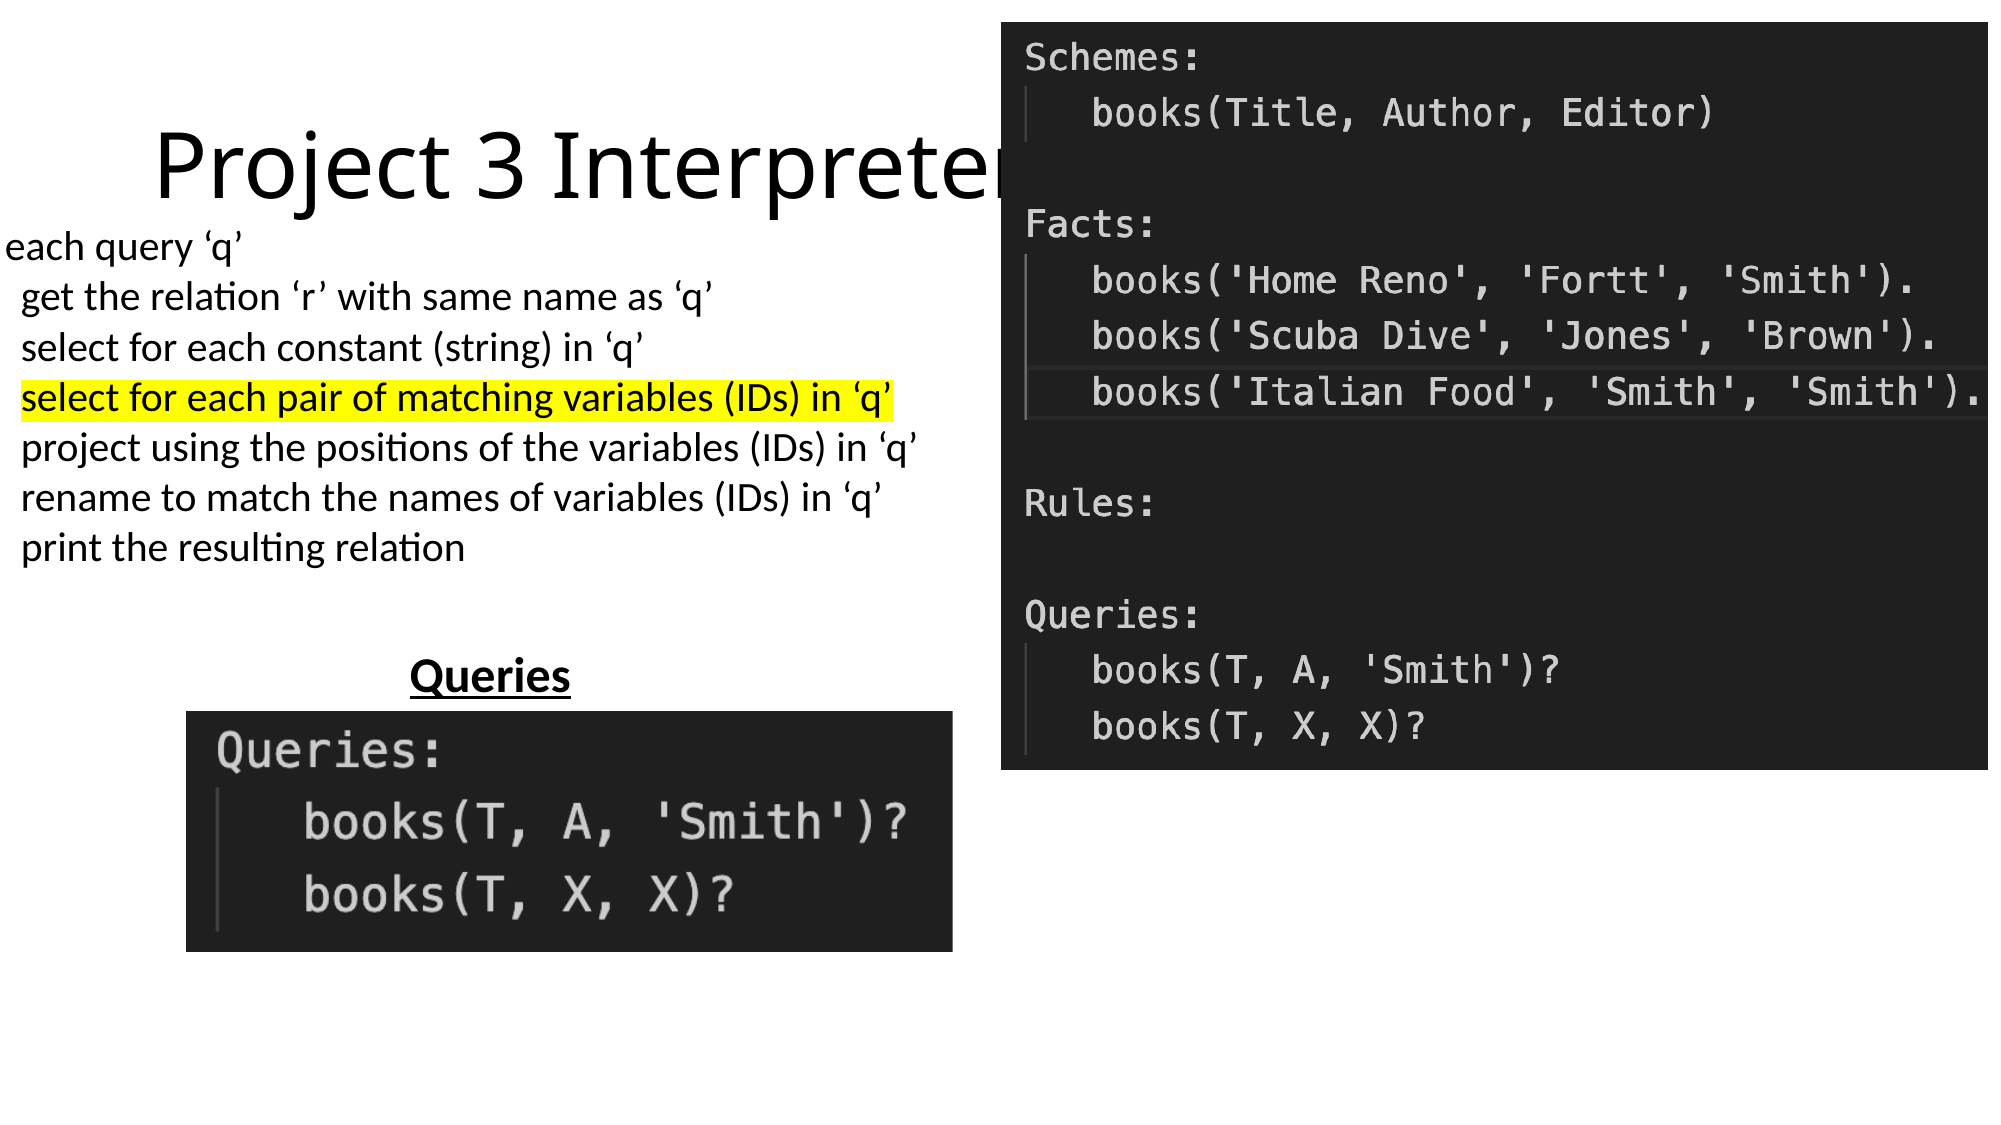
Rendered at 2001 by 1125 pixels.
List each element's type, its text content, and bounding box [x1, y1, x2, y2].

text_box for each query ‘q’ get the relation ‘r’ with same name as ‘q’ select for each constant (string) in ‘q’ select for each pair of matching variables (IDs) in ‘q’ project using the positions of the variables (IDs) in ‘q’ rename to match the names of variables (IDs) in ‘q’ print the resulting relation [0, 211, 1001, 577]
title Project 3 Interpreter [137, 59, 1001, 211]
picture [186, 711, 953, 952]
text_box Queries [394, 635, 587, 711]
picture [1001, 22, 1988, 770]
